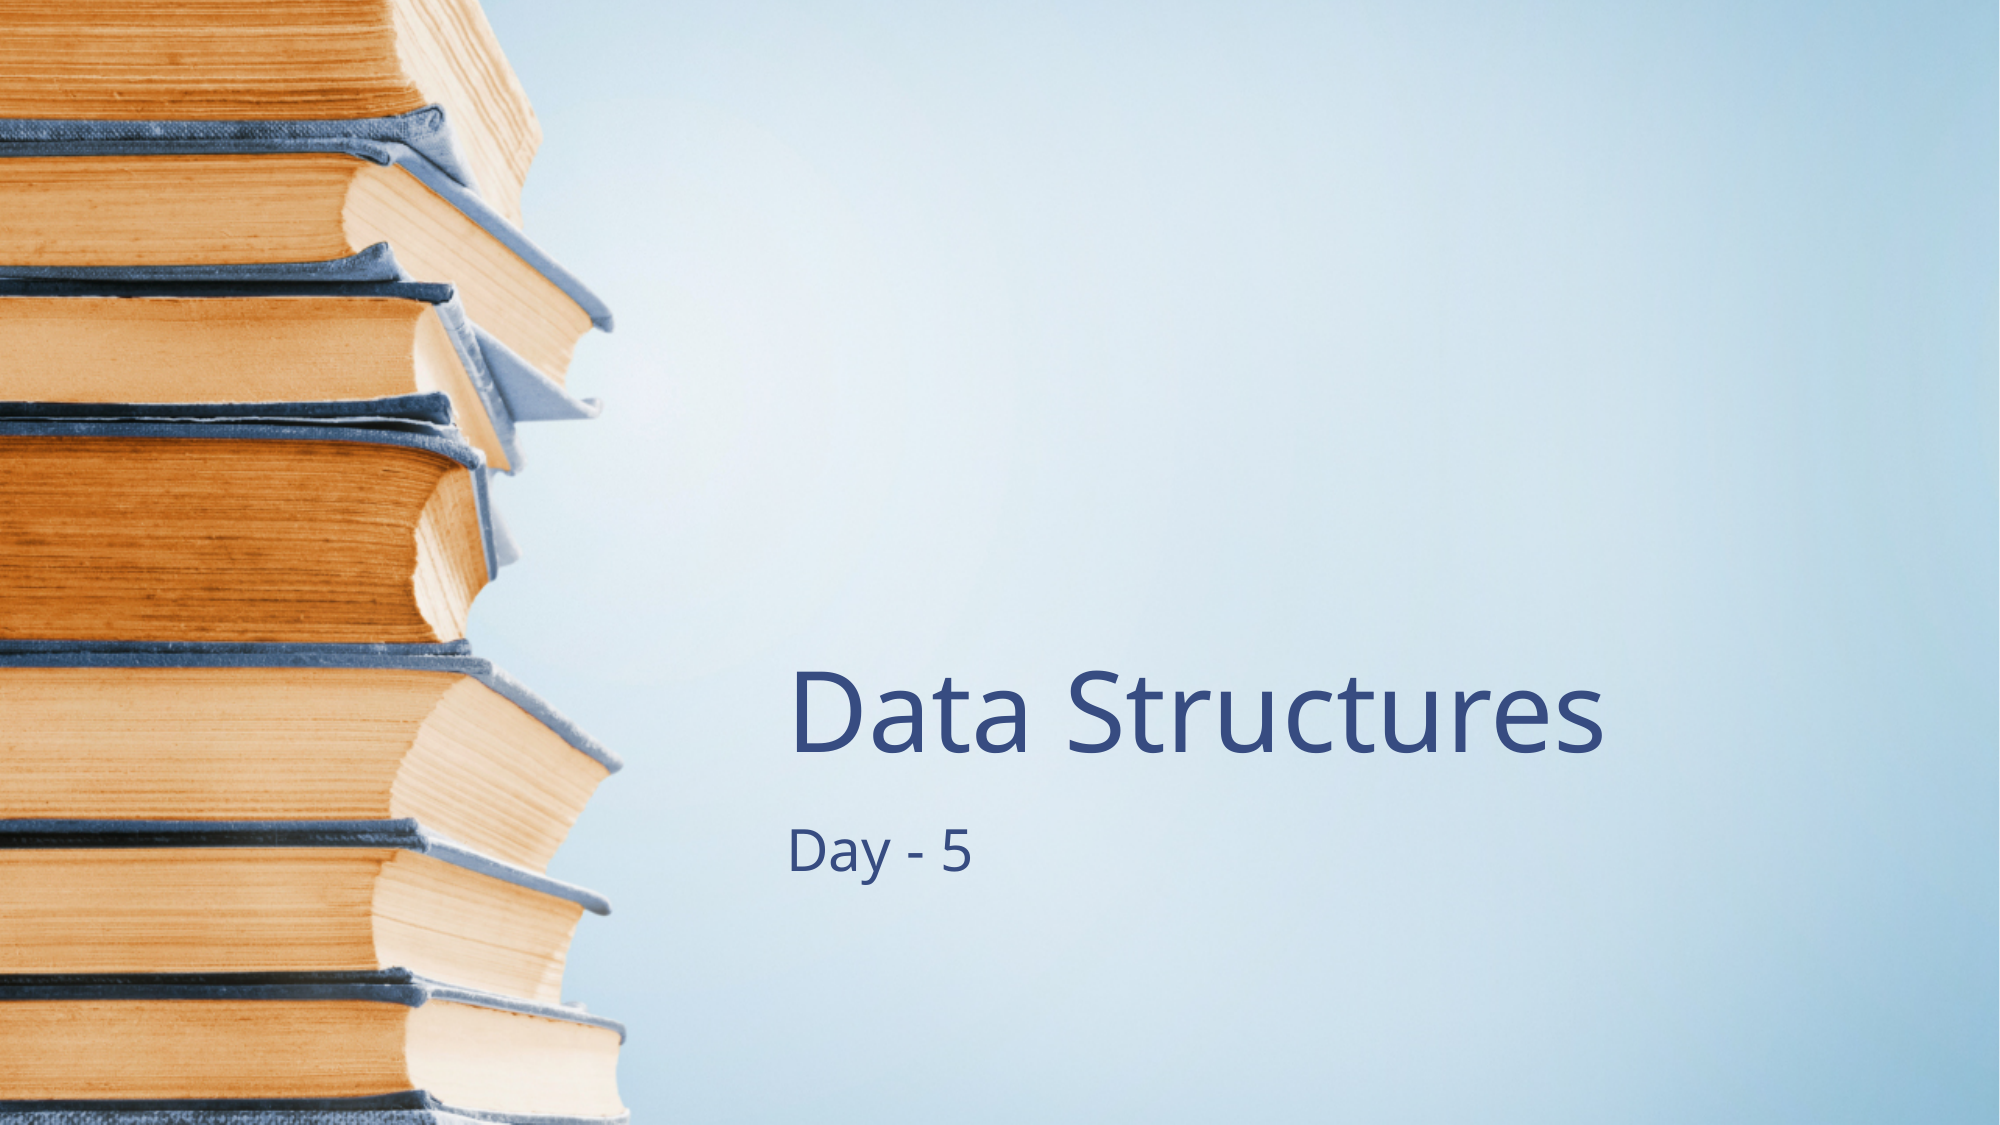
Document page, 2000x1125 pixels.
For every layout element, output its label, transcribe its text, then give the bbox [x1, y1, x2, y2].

picture [0, 0, 2000, 1125]
title Data Structures [766, 245, 1917, 787]
subtitle Day - 5 [766, 808, 1917, 1013]
